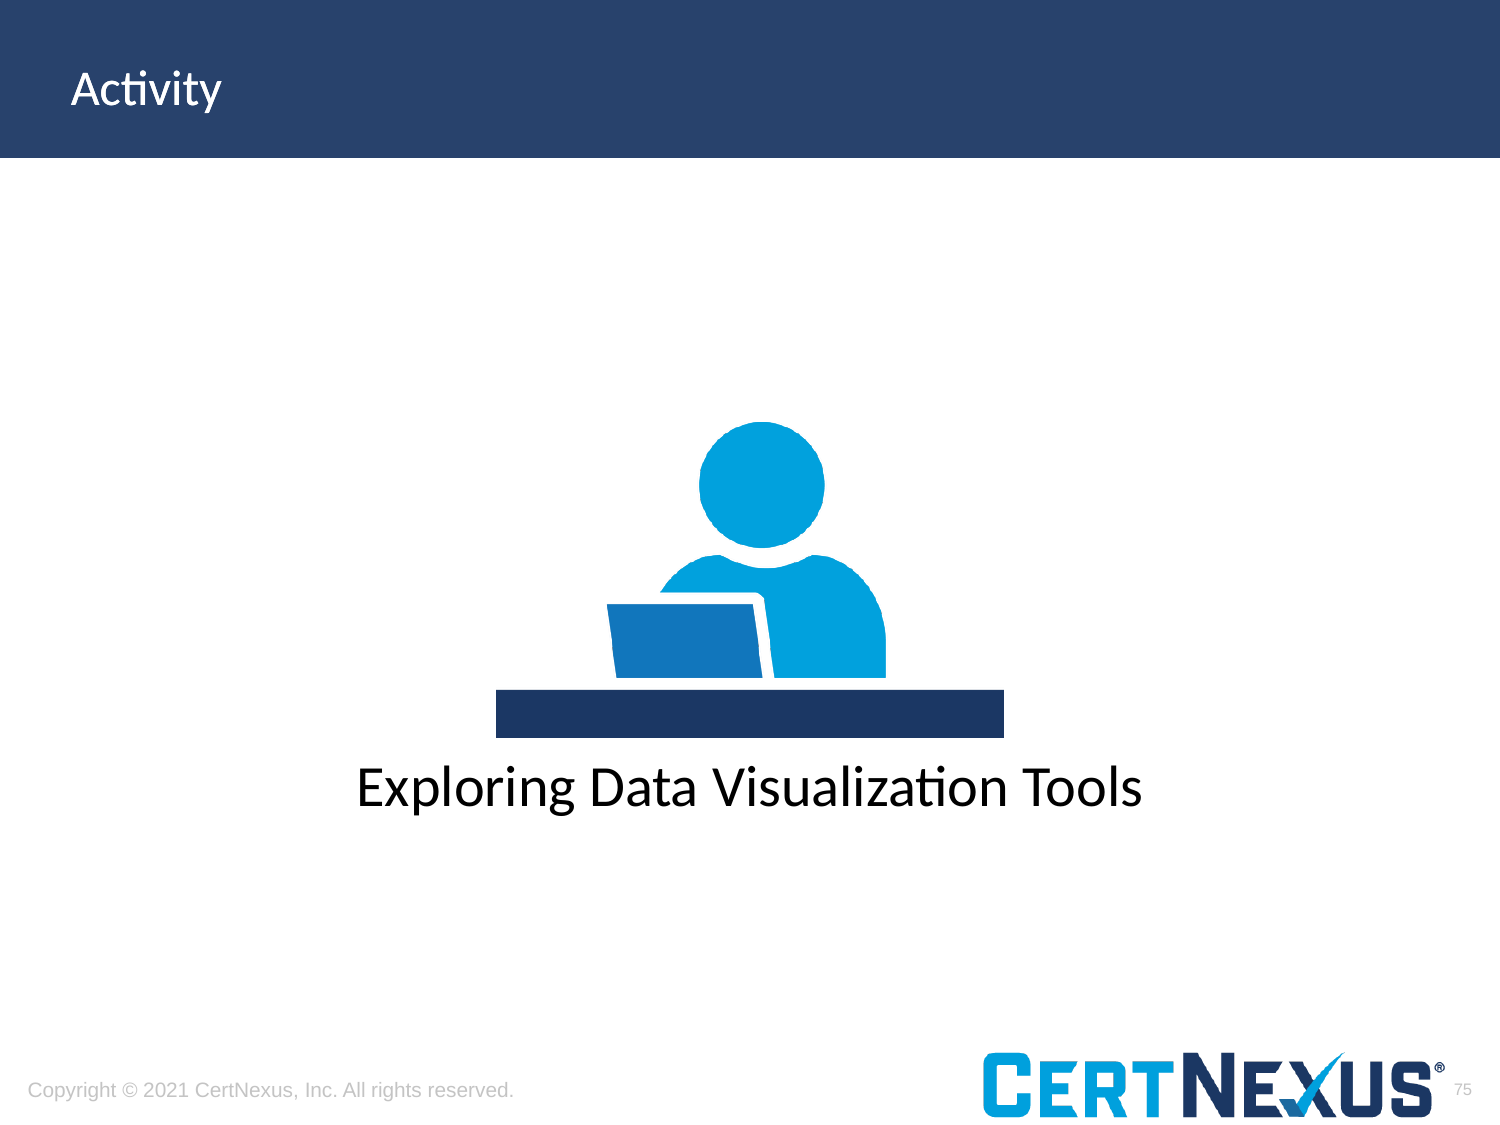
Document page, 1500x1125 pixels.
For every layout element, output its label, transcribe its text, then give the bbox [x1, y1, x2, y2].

picture [967, 1023, 1458, 1125]
slide_number 75 [1137, 1058, 1488, 1119]
list Exploring Data Visualization Tools [93, 740, 1407, 841]
picture [496, 422, 1004, 738]
